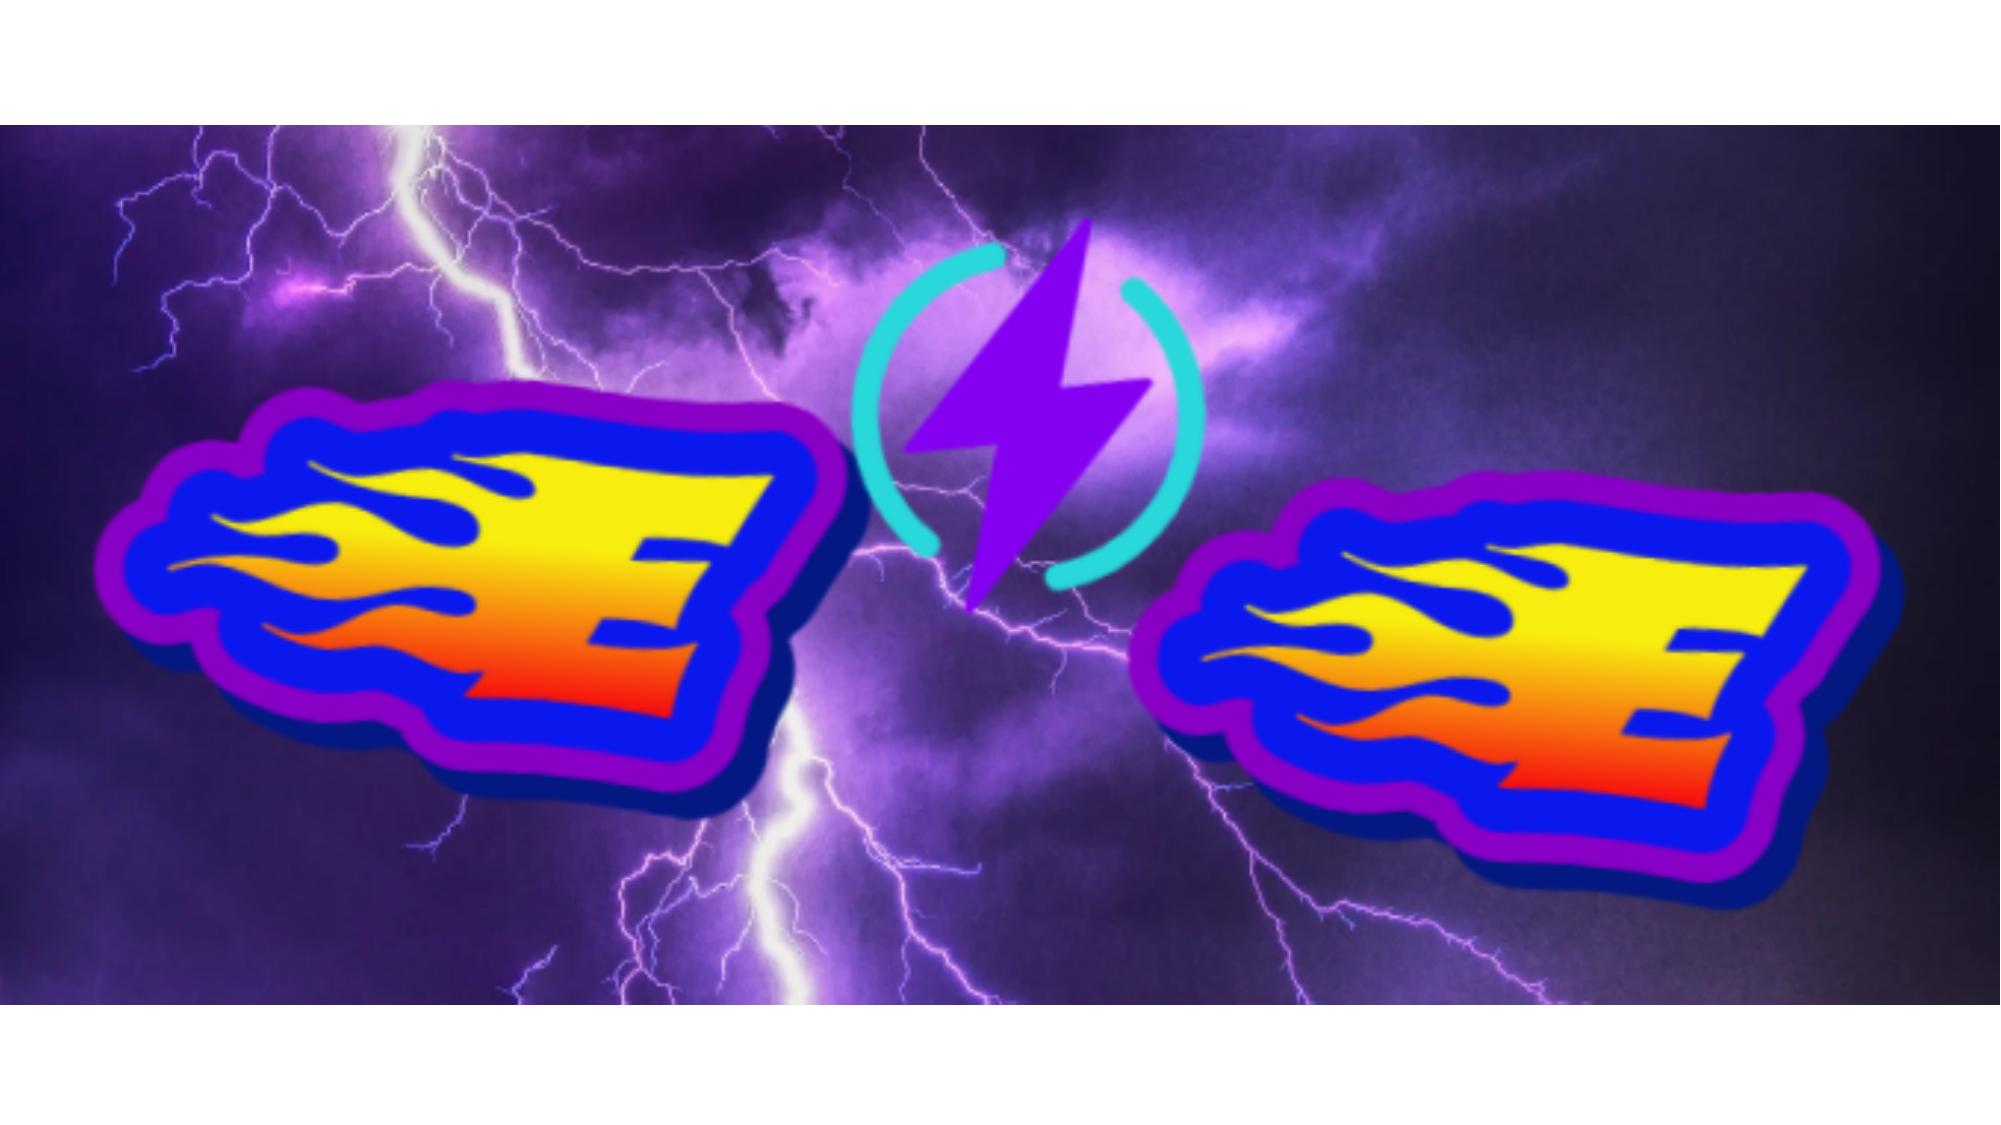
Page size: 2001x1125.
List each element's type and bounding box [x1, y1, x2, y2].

picture [0, 125, 2000, 1005]
